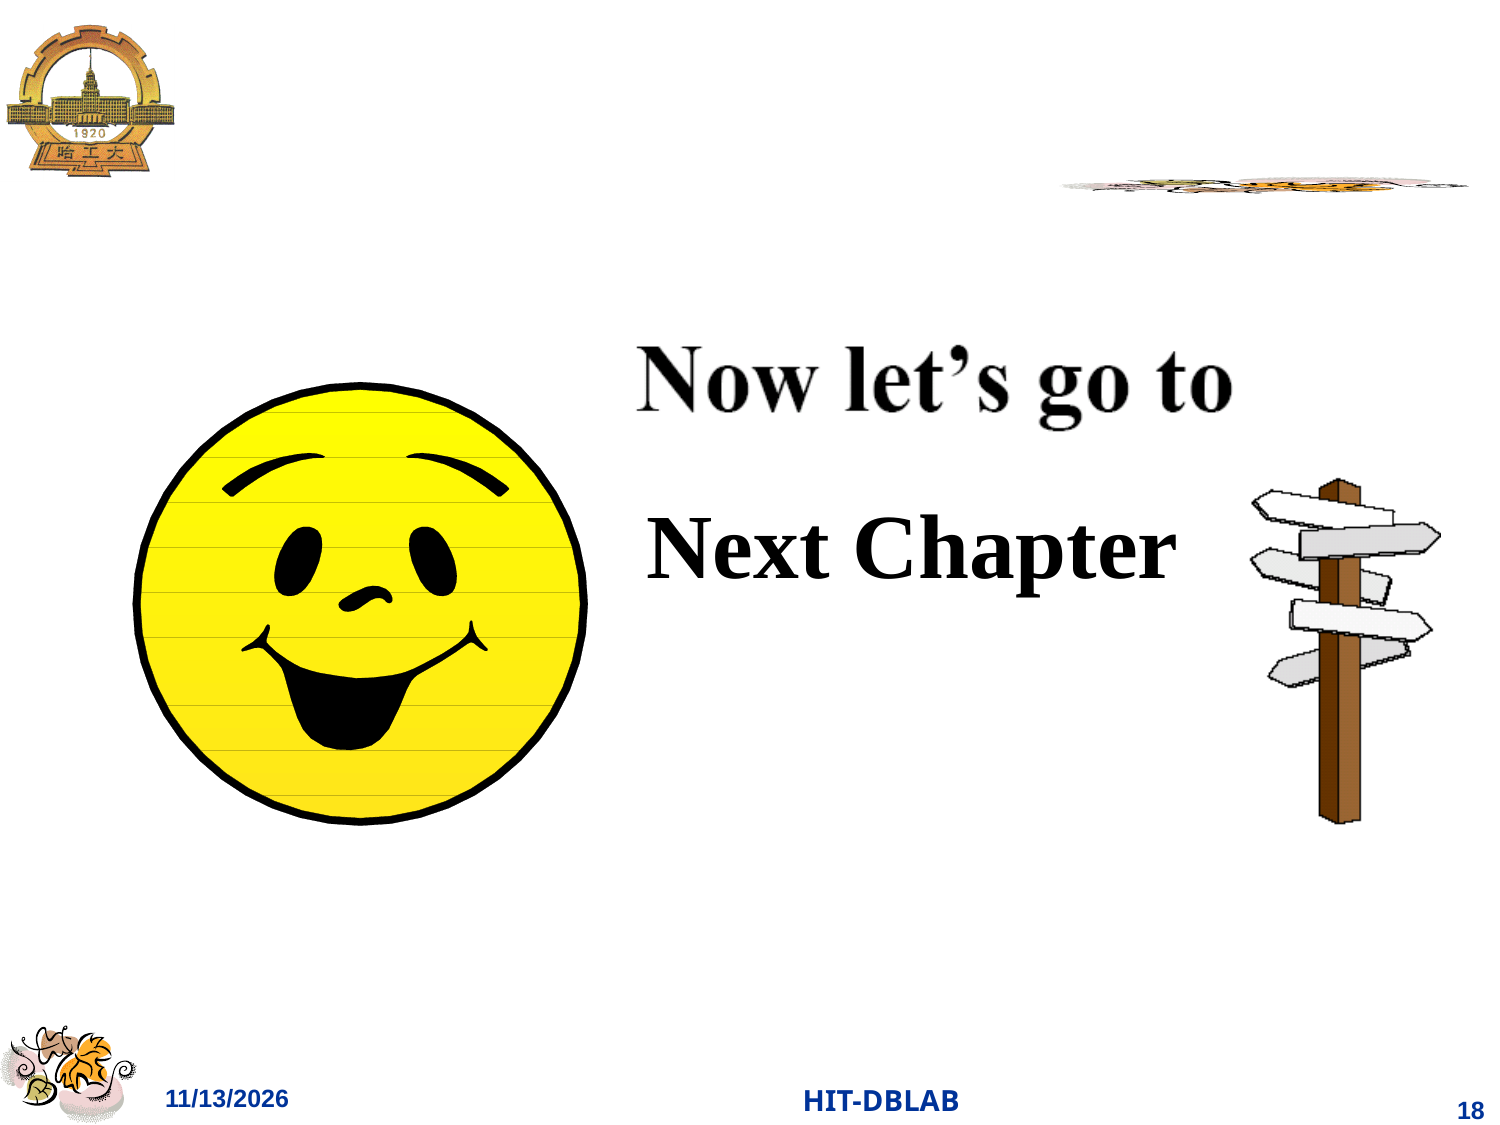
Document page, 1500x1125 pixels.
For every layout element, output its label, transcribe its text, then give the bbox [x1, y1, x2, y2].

picture [0, 24, 175, 182]
picture [619, 314, 1442, 837]
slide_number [149, 1074, 413, 1125]
slide_number 18 [1437, 1087, 1500, 1125]
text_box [129, 379, 591, 829]
footer HIT-DBLAB [524, 1074, 1238, 1125]
